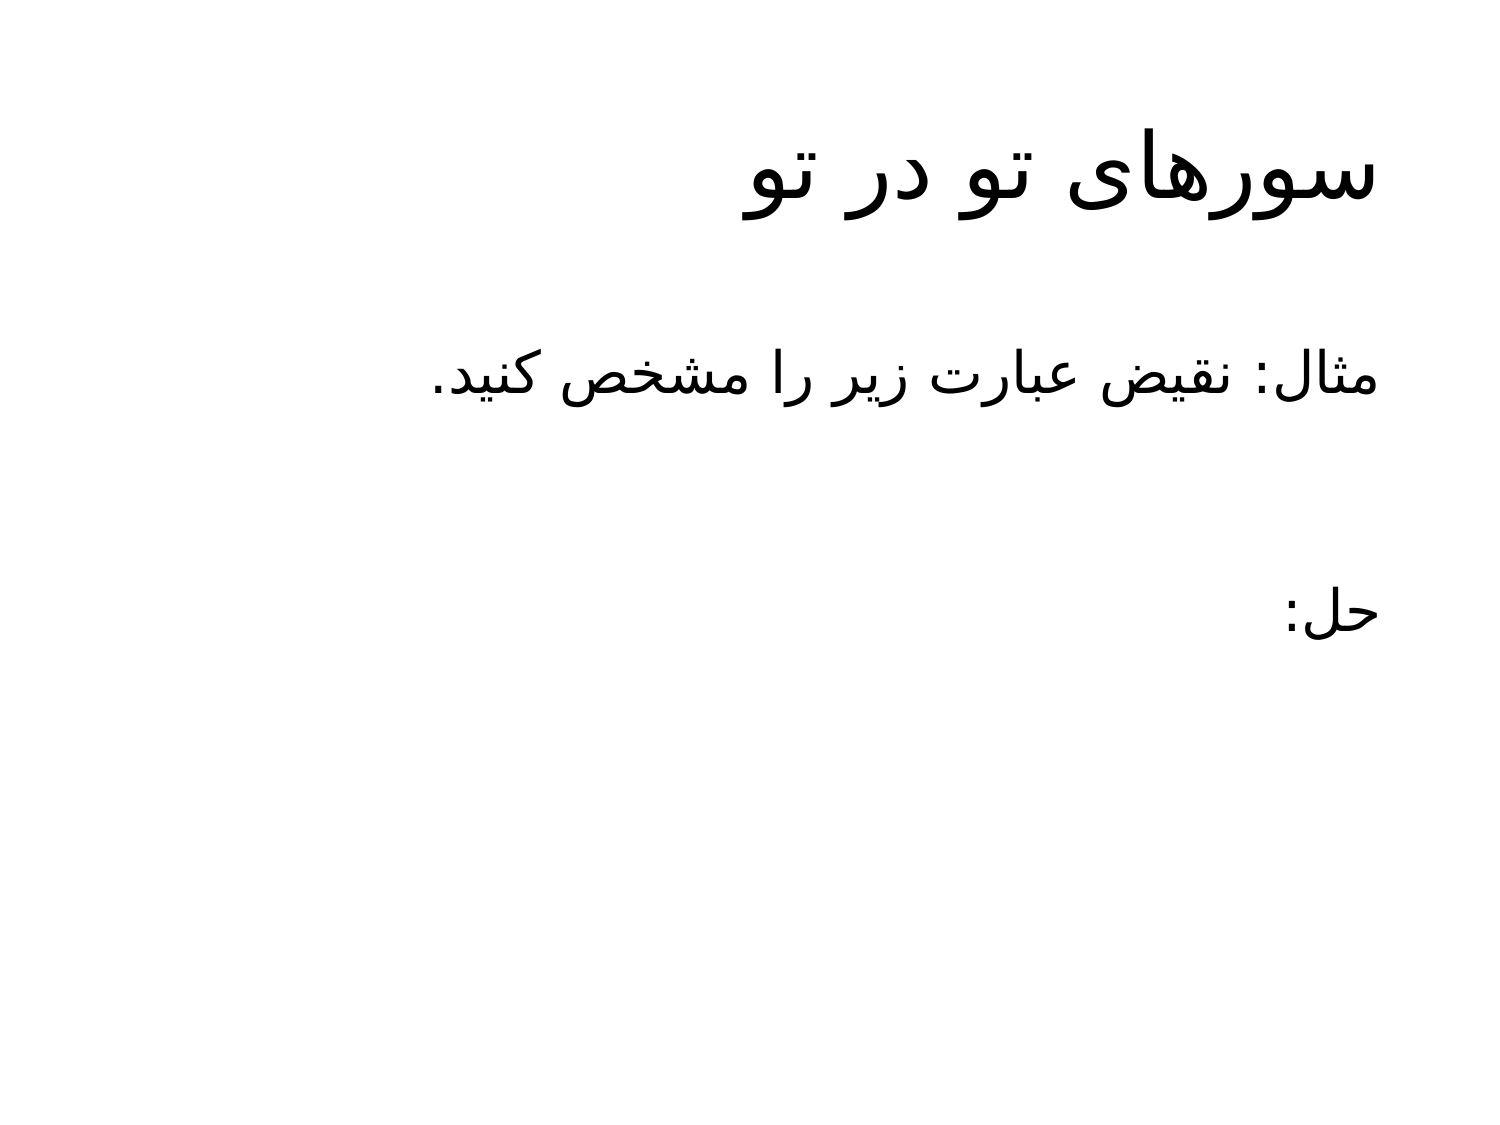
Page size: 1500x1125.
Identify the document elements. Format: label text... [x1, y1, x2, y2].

title سورهای تو در تو [103, 59, 1397, 278]
